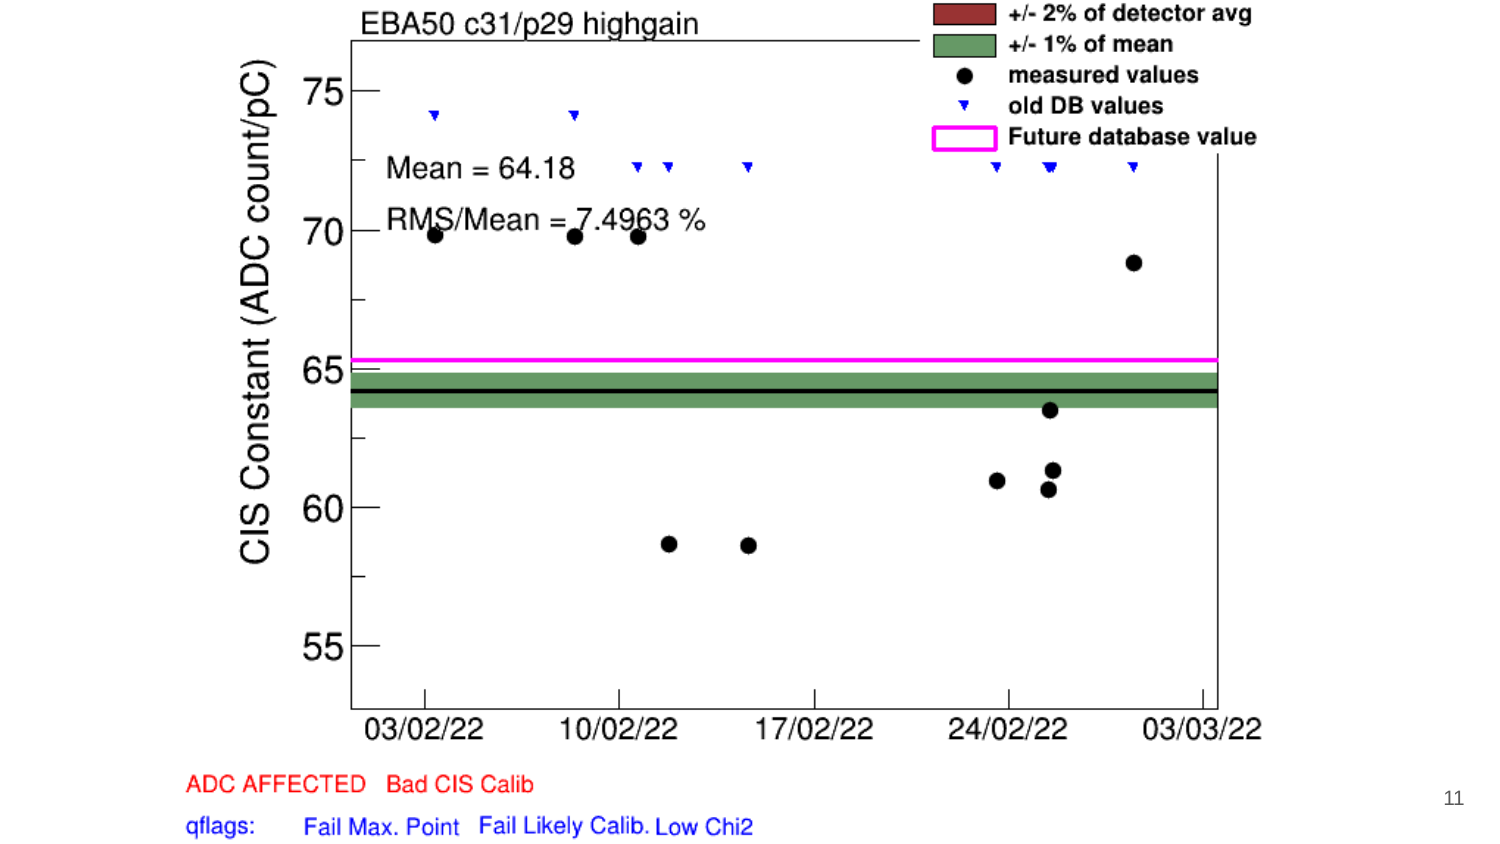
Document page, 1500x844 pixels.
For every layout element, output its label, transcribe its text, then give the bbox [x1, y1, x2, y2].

slide_number ‹#› [1389, 764, 1480, 830]
picture [164, 0, 1336, 844]
